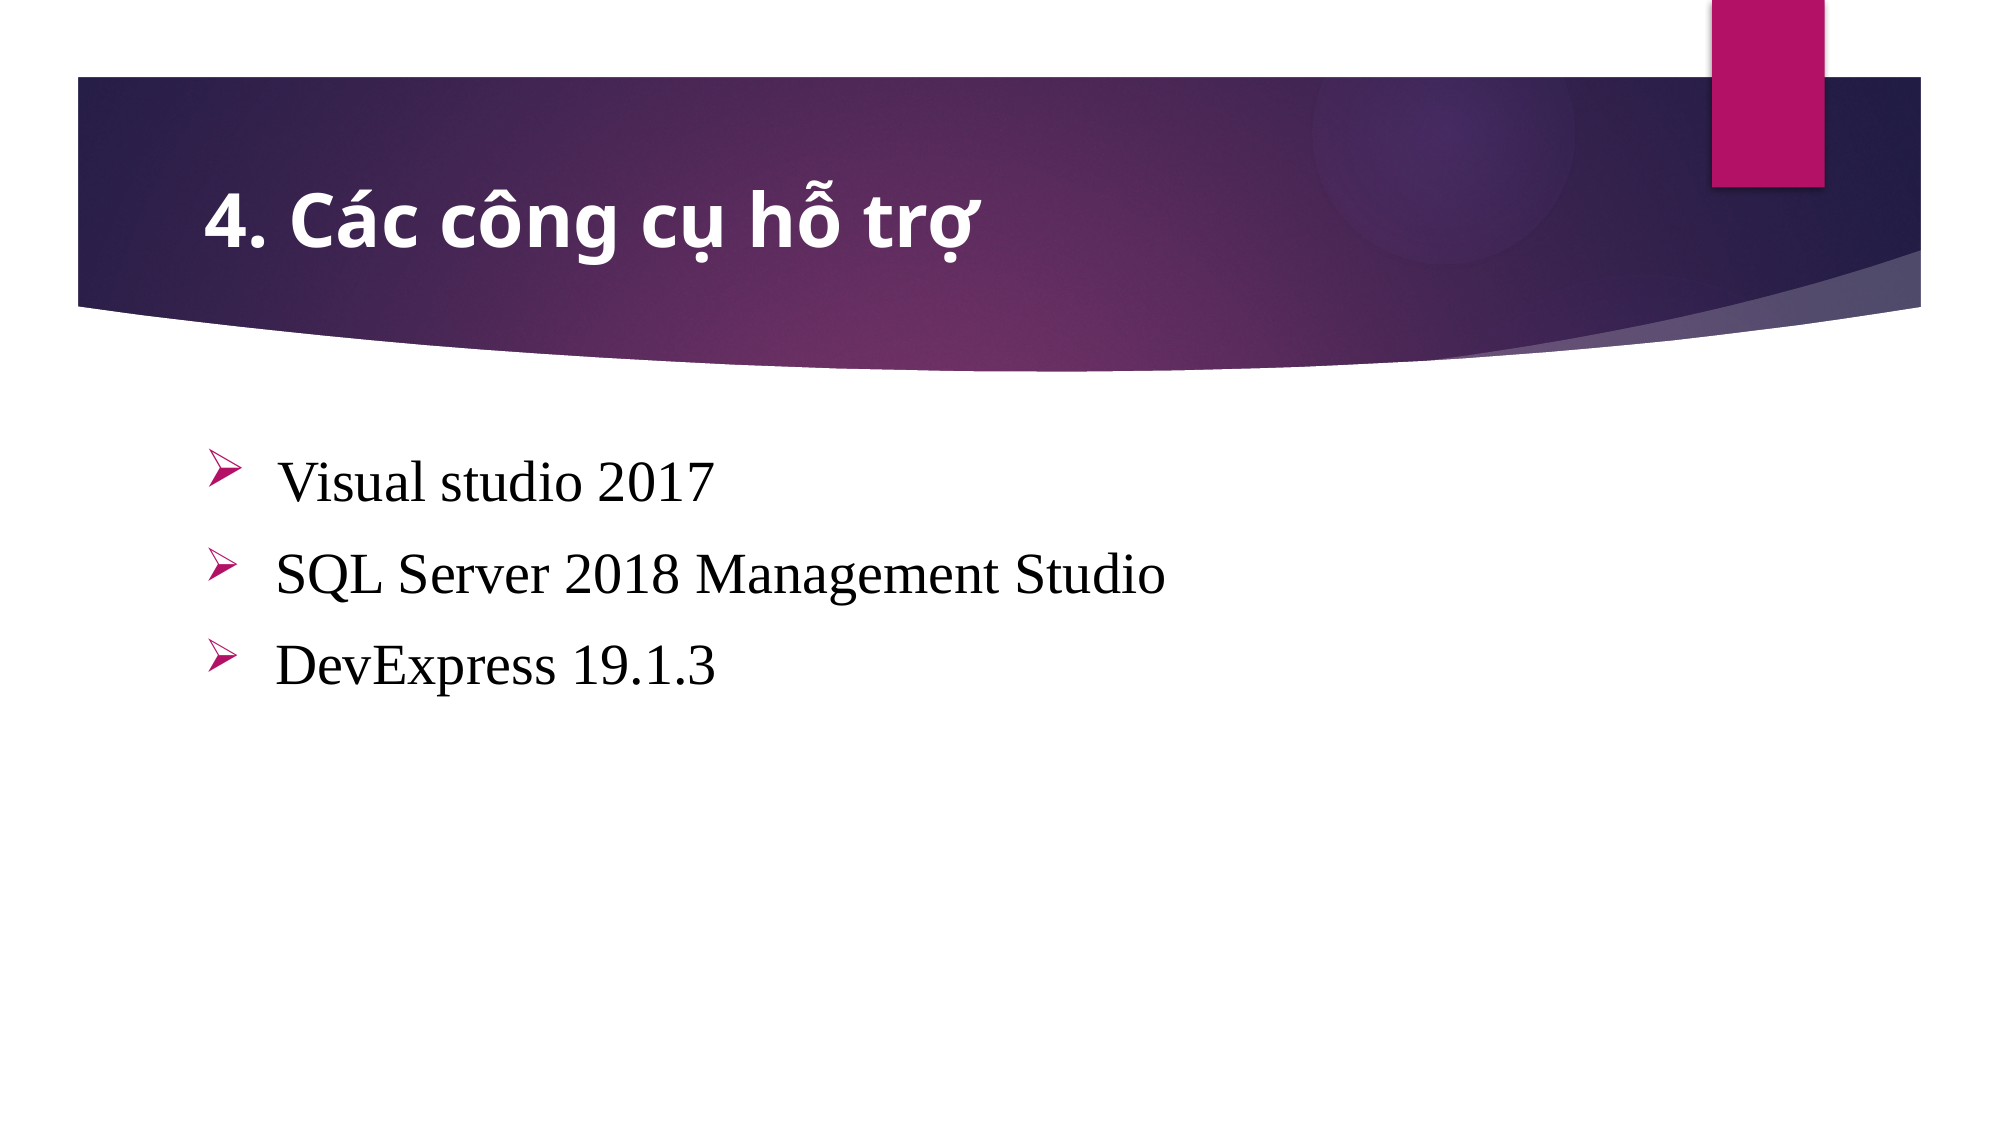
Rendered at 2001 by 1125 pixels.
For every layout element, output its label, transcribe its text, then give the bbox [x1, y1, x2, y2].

title 4. Các công cụ hỗ trợ [189, 159, 1627, 276]
list Visual studio 2017 SQL Server 2018 Management Studio DevExpress 19.1.3 [189, 427, 1638, 988]
